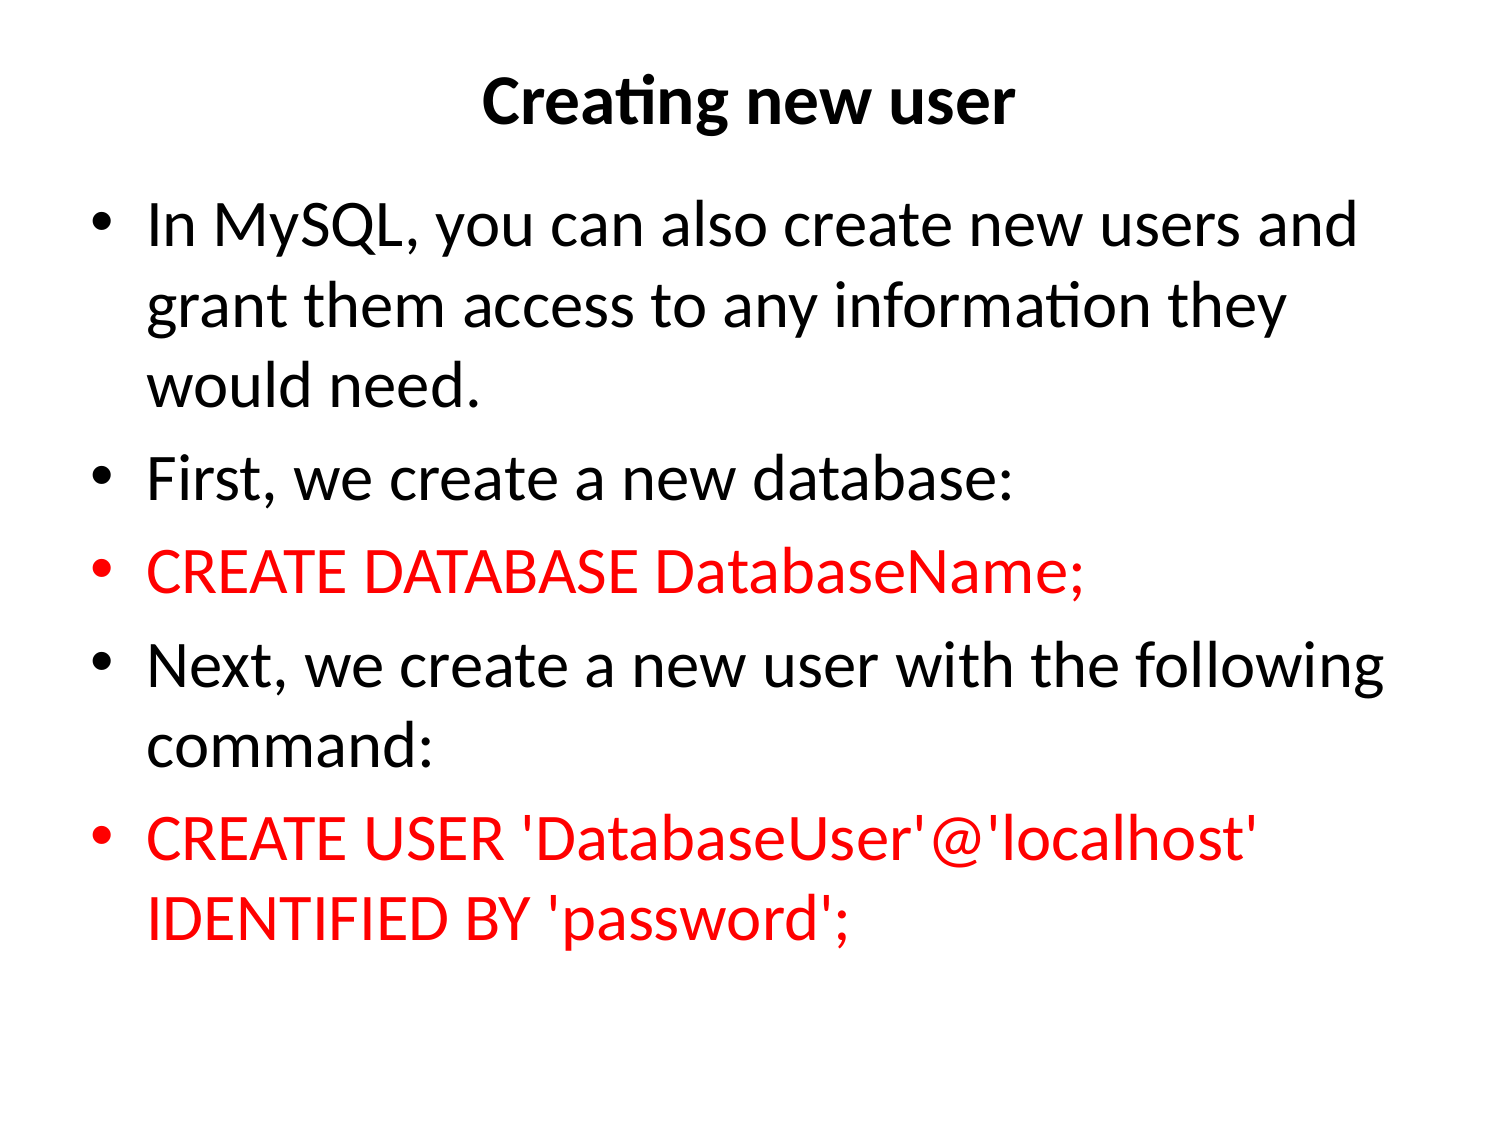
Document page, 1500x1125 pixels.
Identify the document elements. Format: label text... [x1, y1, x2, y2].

list In MySQL, you can also create new users and grant them access to any information they would need. First, we create a new database: CREATE DATABASE DatabaseName; Next, we create a new user with the following command: CREATE USER 'DatabaseUser'@'localhost' IDENTIFIED BY 'password'; [75, 172, 1425, 1005]
title Creating new user [75, 45, 1425, 172]
